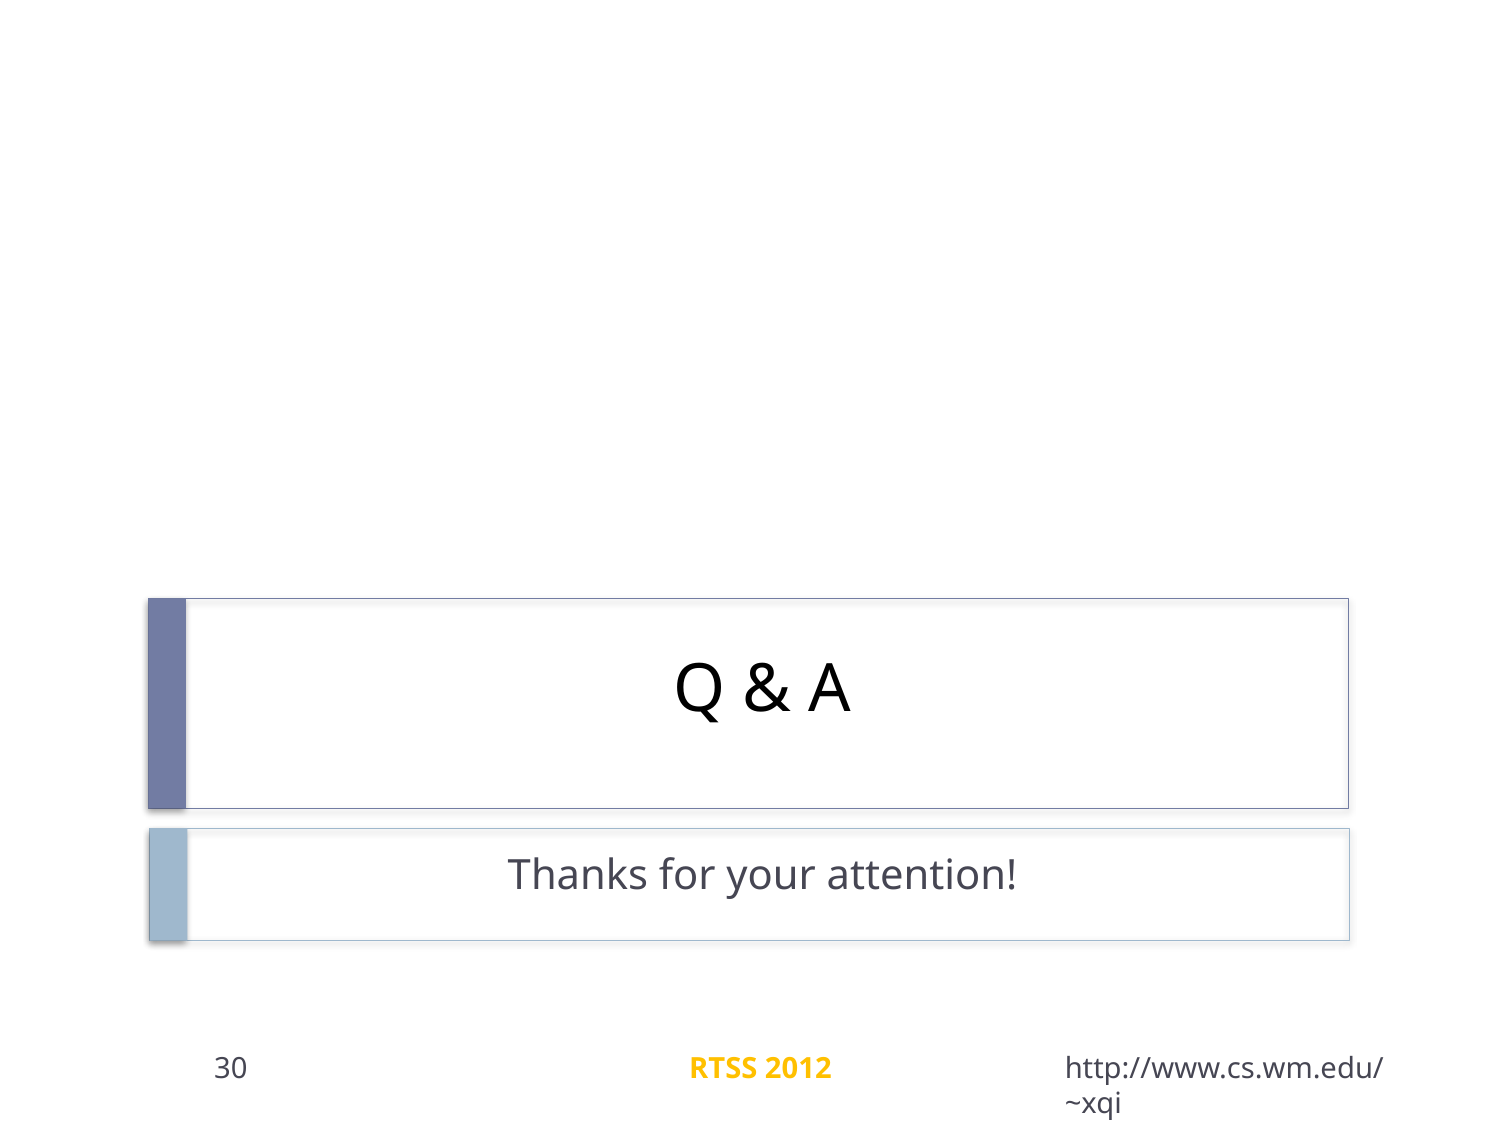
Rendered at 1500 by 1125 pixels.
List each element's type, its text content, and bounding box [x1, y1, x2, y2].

slide_number 30 [199, 1042, 400, 1103]
title Q & A [200, 637, 1325, 800]
subtitle Thanks for your attention! [200, 840, 1325, 929]
footer RTSS 2012 [475, 1042, 1046, 1103]
slide_number http://www.cs.wm.edu/~xqi [1050, 1042, 1425, 1103]
